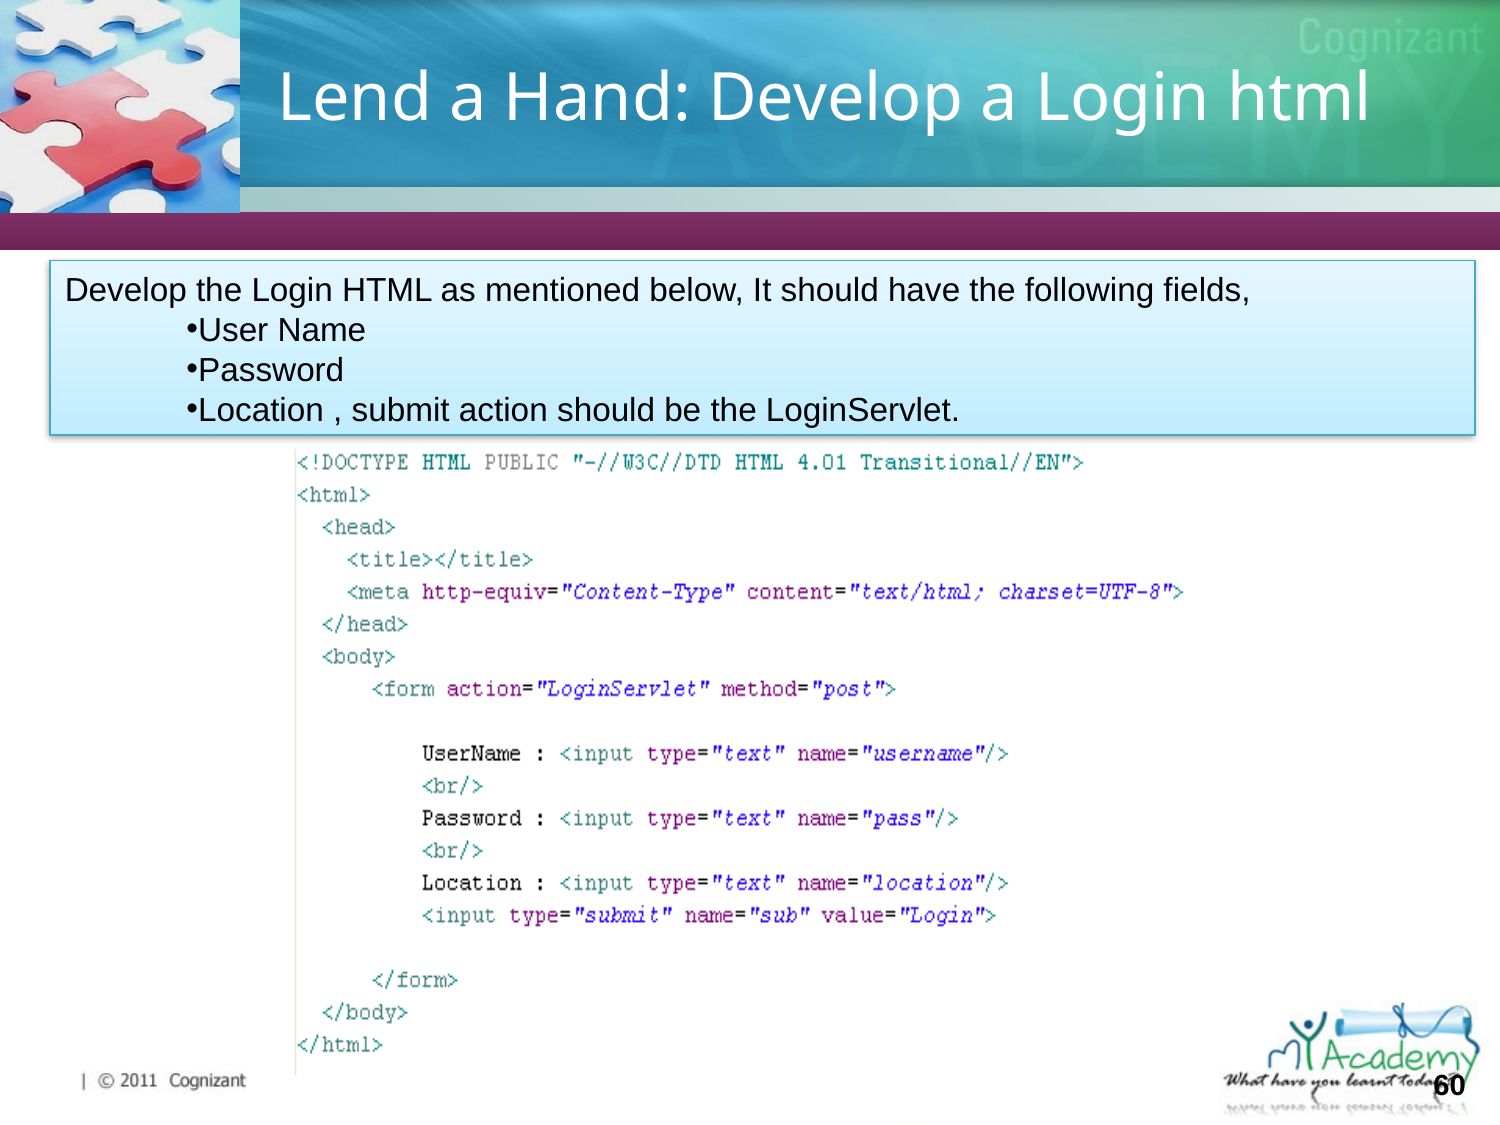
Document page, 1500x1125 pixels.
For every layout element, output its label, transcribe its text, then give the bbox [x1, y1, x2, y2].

picture [0, 250, 1500, 1125]
slide_number 60 [1418, 1059, 1492, 1112]
picture [0, 0, 262, 213]
title Lend a Hand: Develop a Login html [262, 0, 1500, 188]
text_box Develop the Login HTML as mentioned below, It should have the following fields, User Name Password Location , submit action should be the LoginServlet. [49, 260, 1476, 436]
